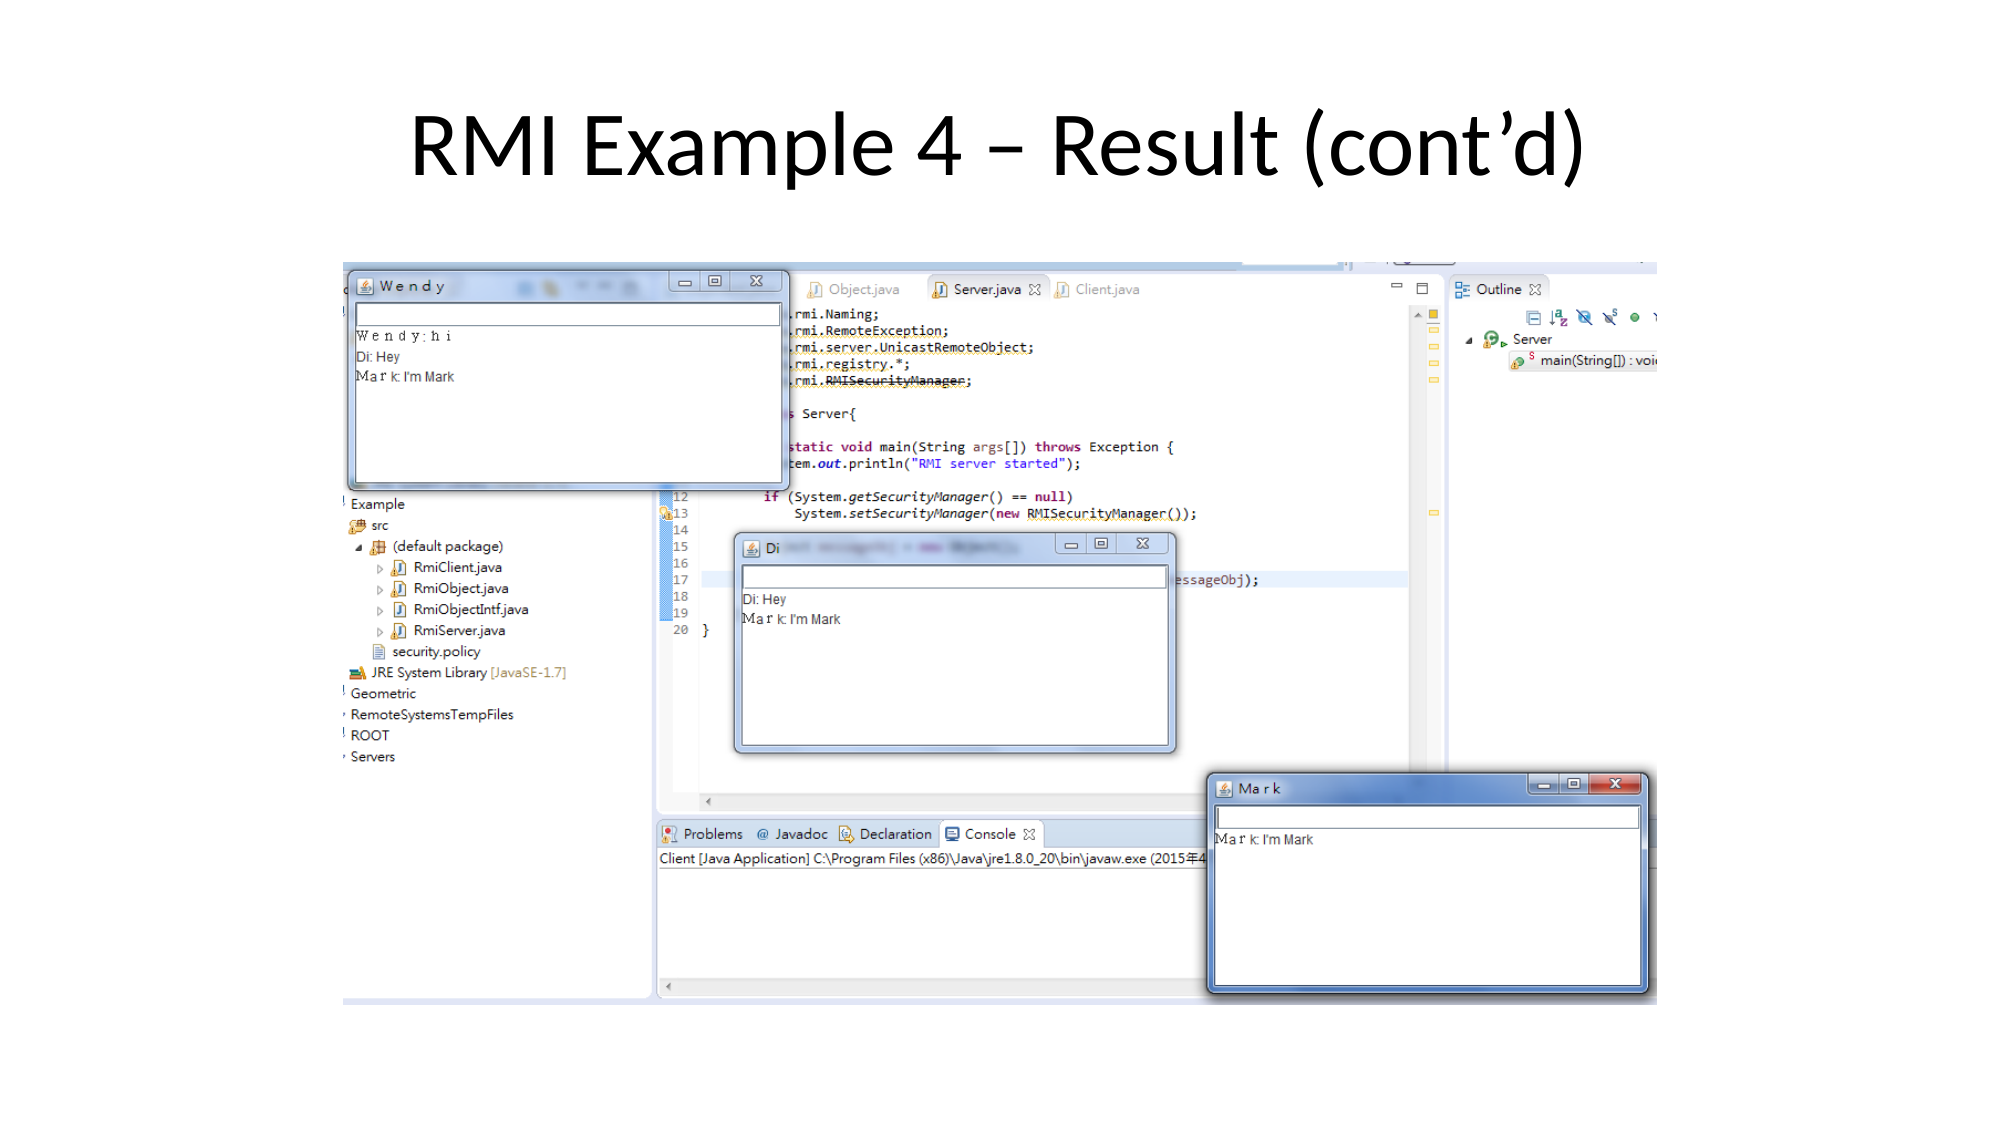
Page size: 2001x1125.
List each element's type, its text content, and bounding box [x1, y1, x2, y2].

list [342, 262, 1657, 1006]
title RMI Example 4 – Result (cont’d) [99, 45, 1900, 233]
